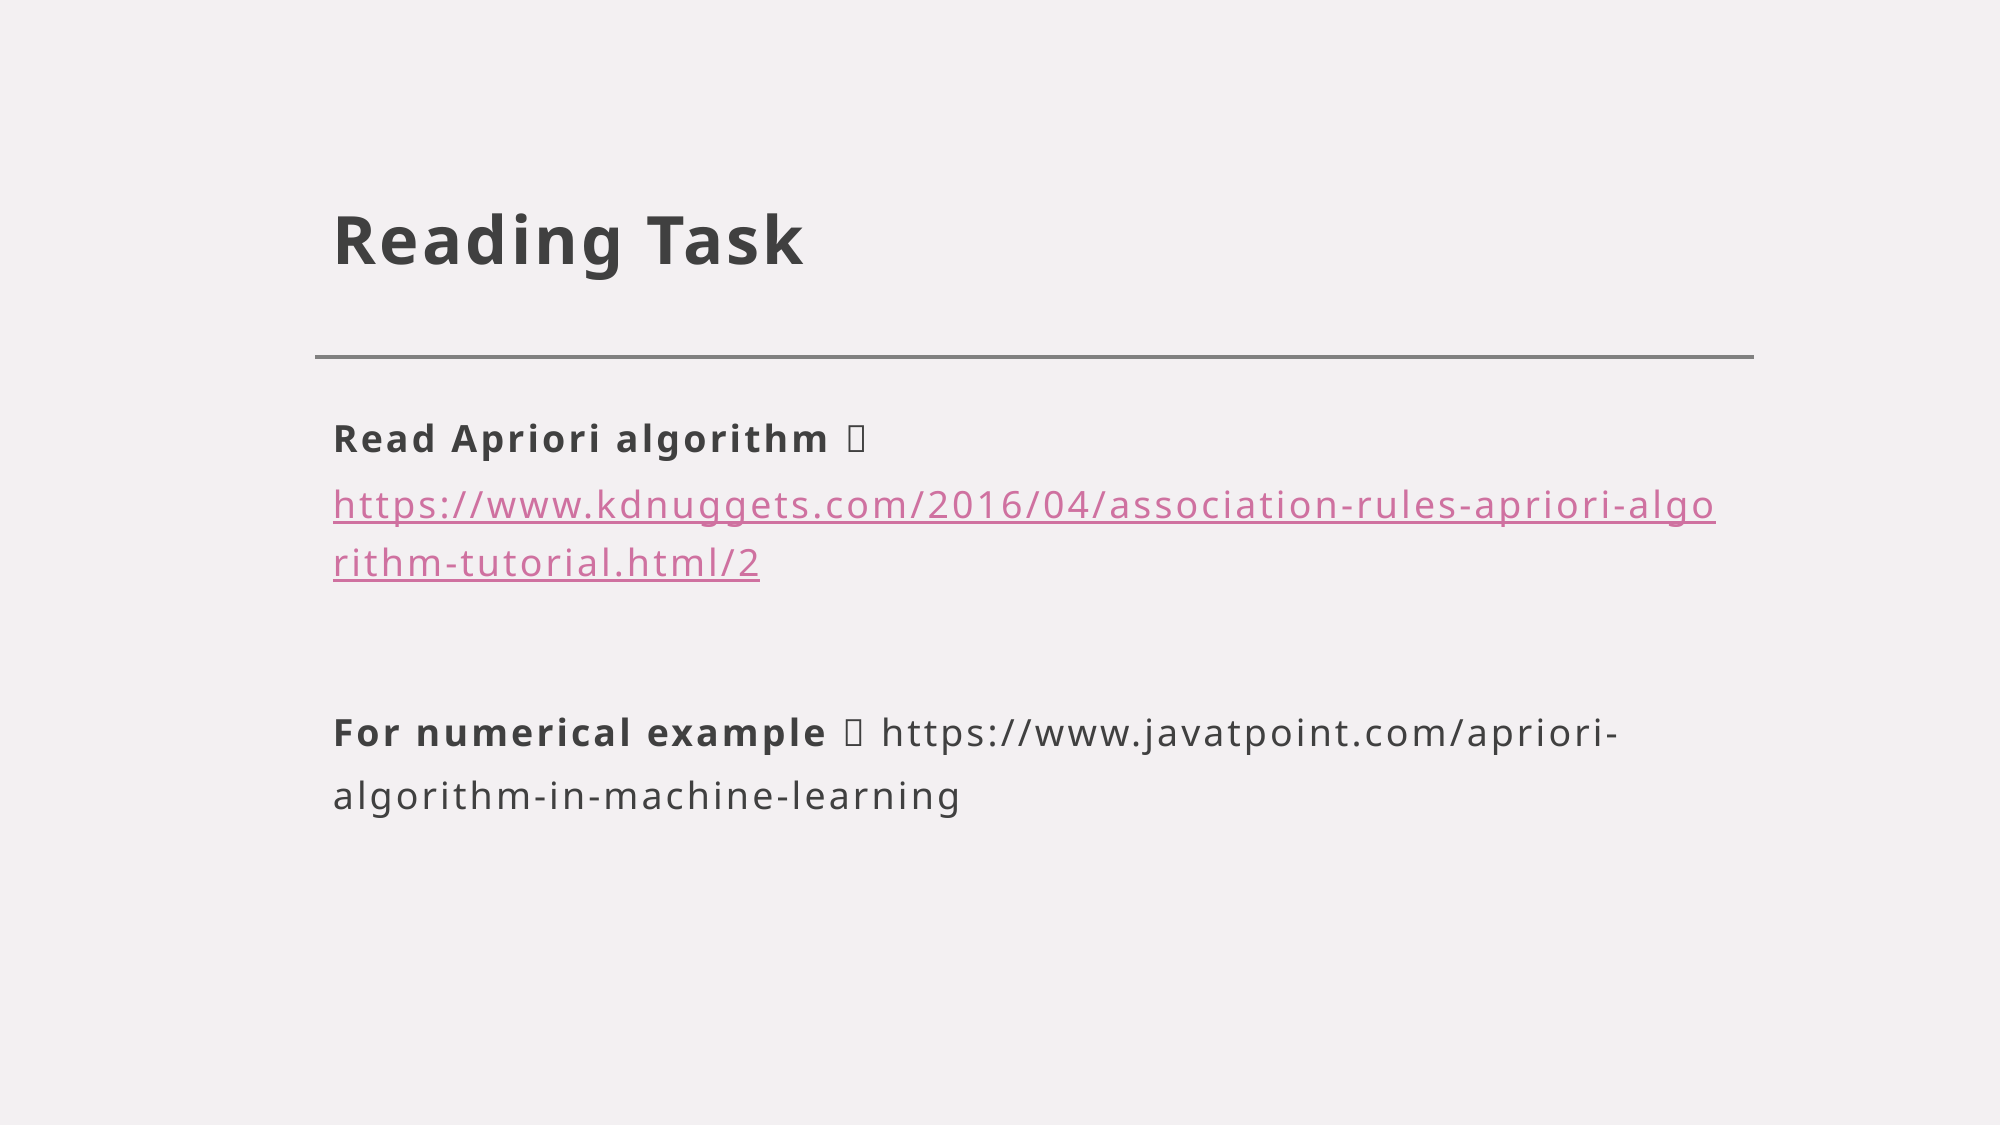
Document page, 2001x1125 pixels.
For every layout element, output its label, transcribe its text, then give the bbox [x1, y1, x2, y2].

title Reading Task [315, 72, 1754, 294]
list Read Apriori algorithm  https://www.kdnuggets.com/2016/04/association-rules-apriori-algorithm-tutorial.html/2 For numerical example  https://www.javatpoint.com/apriori-algorithm-in-machine-learning [315, 379, 1754, 979]
